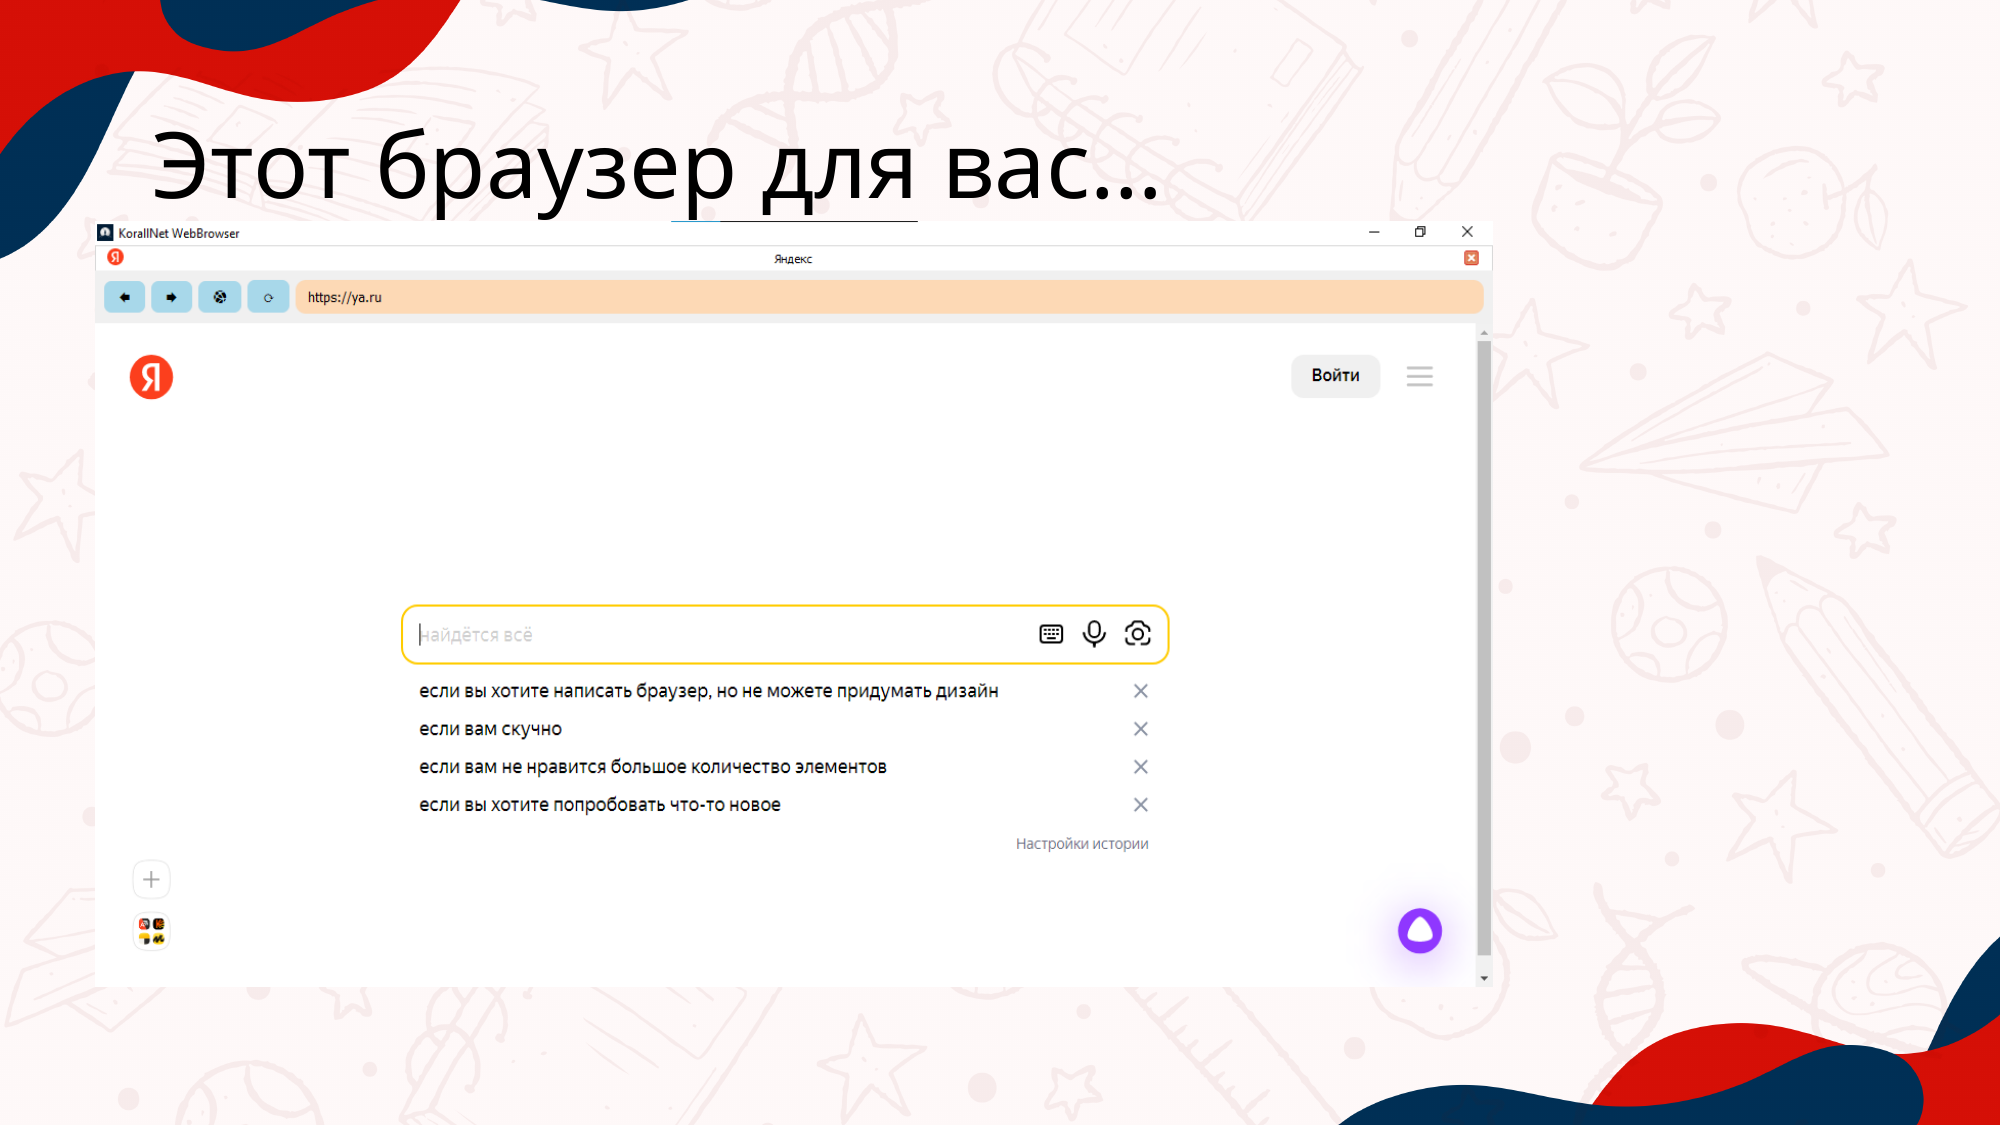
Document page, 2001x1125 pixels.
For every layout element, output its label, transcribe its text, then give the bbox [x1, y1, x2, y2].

title Этот браузер для вас… [137, 59, 1863, 278]
picture [0, 0, 2000, 1125]
